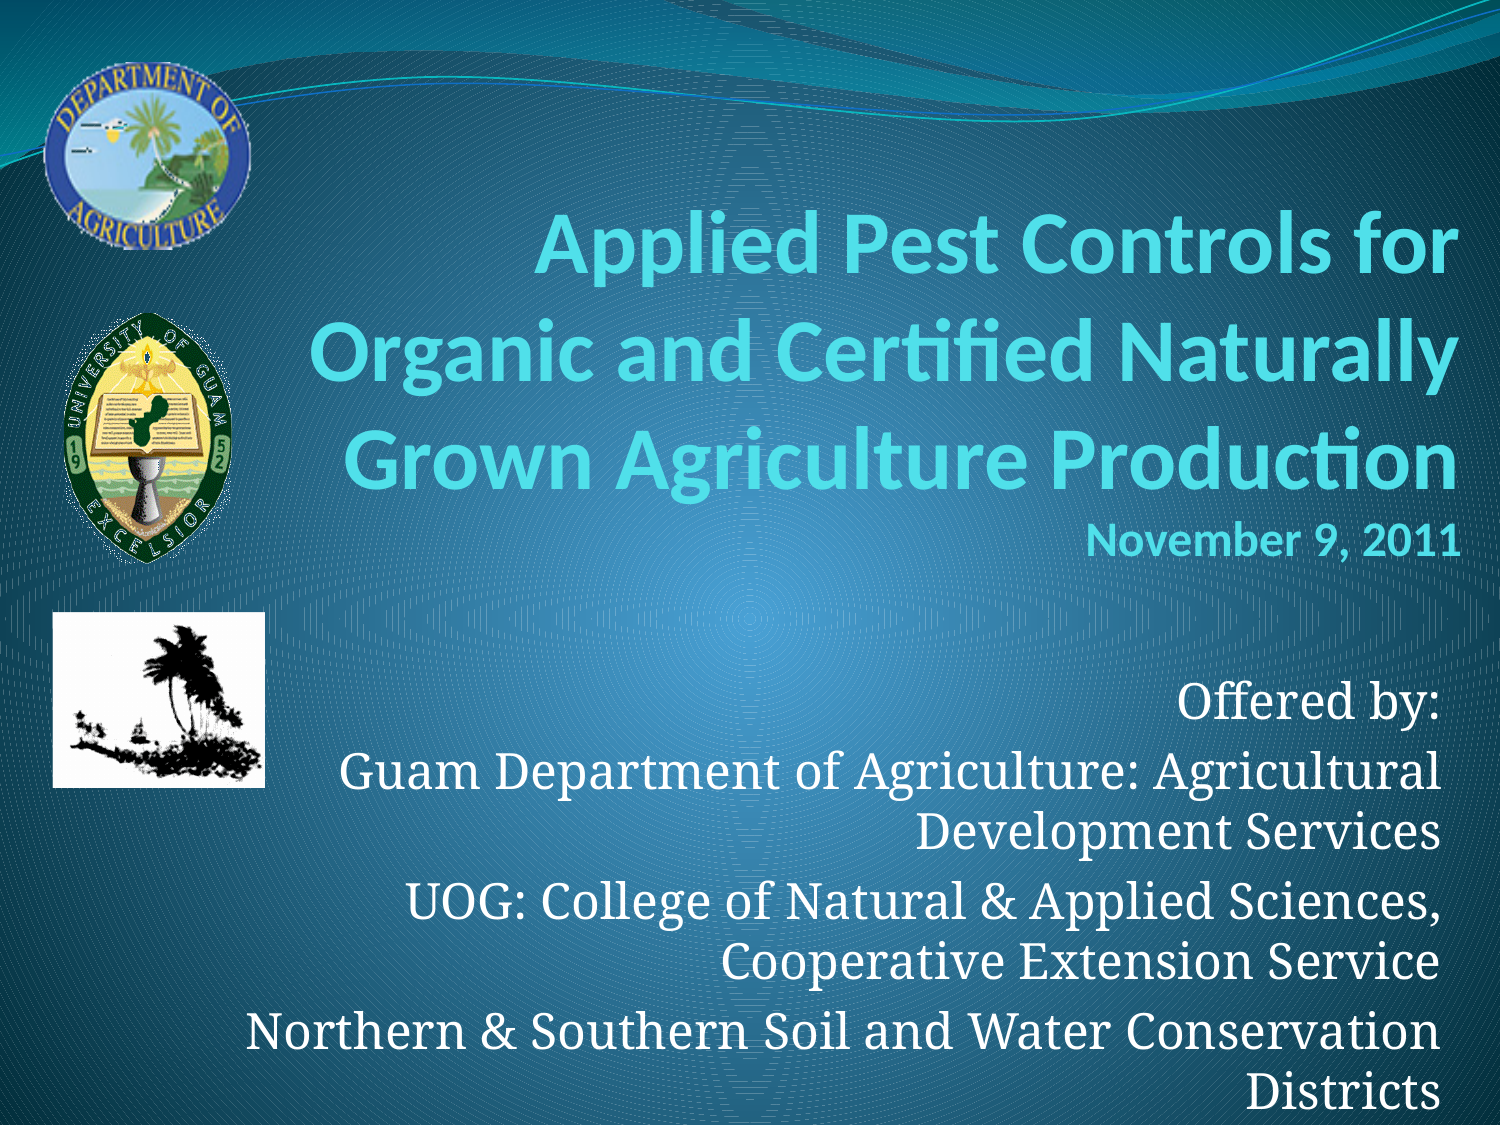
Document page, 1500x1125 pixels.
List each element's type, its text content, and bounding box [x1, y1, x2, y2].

title Applied Pest Controls for Organic and Certified Naturally Grown Agriculture Production November 9, 2011 [249, 113, 1465, 567]
picture [41, 63, 253, 251]
picture [52, 612, 266, 788]
picture [63, 312, 232, 564]
subtitle Offered by: Guam Department of Agriculture: Agricultural Development Services UOG: College of Natural & Applied Sciences, Cooperative Extension Service Northern & Southern Soil and Water Conservation Districts [137, 662, 1453, 1000]
